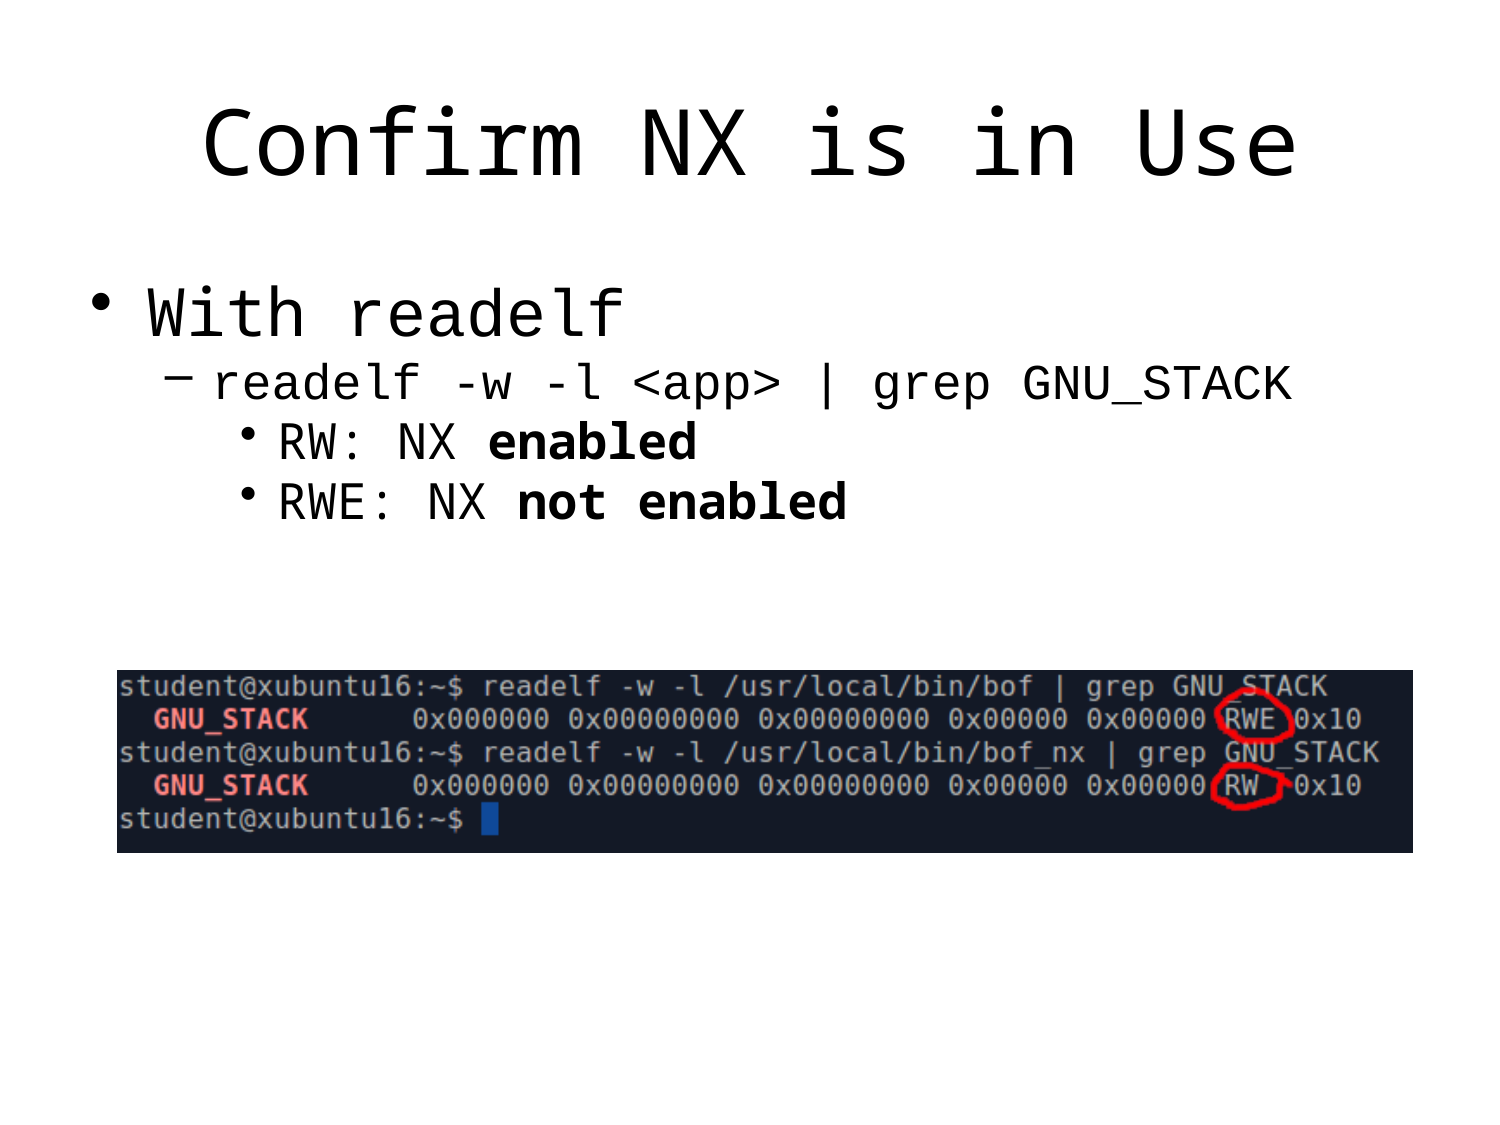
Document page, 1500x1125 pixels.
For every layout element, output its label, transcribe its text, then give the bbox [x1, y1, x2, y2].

title Confirm NX is in Use [75, 45, 1425, 233]
picture [117, 670, 1413, 853]
list With readelf readelf -w -l <app> | grep GNU_STACK RW: NX enabled RWE: NX not enabled [75, 262, 1425, 1005]
